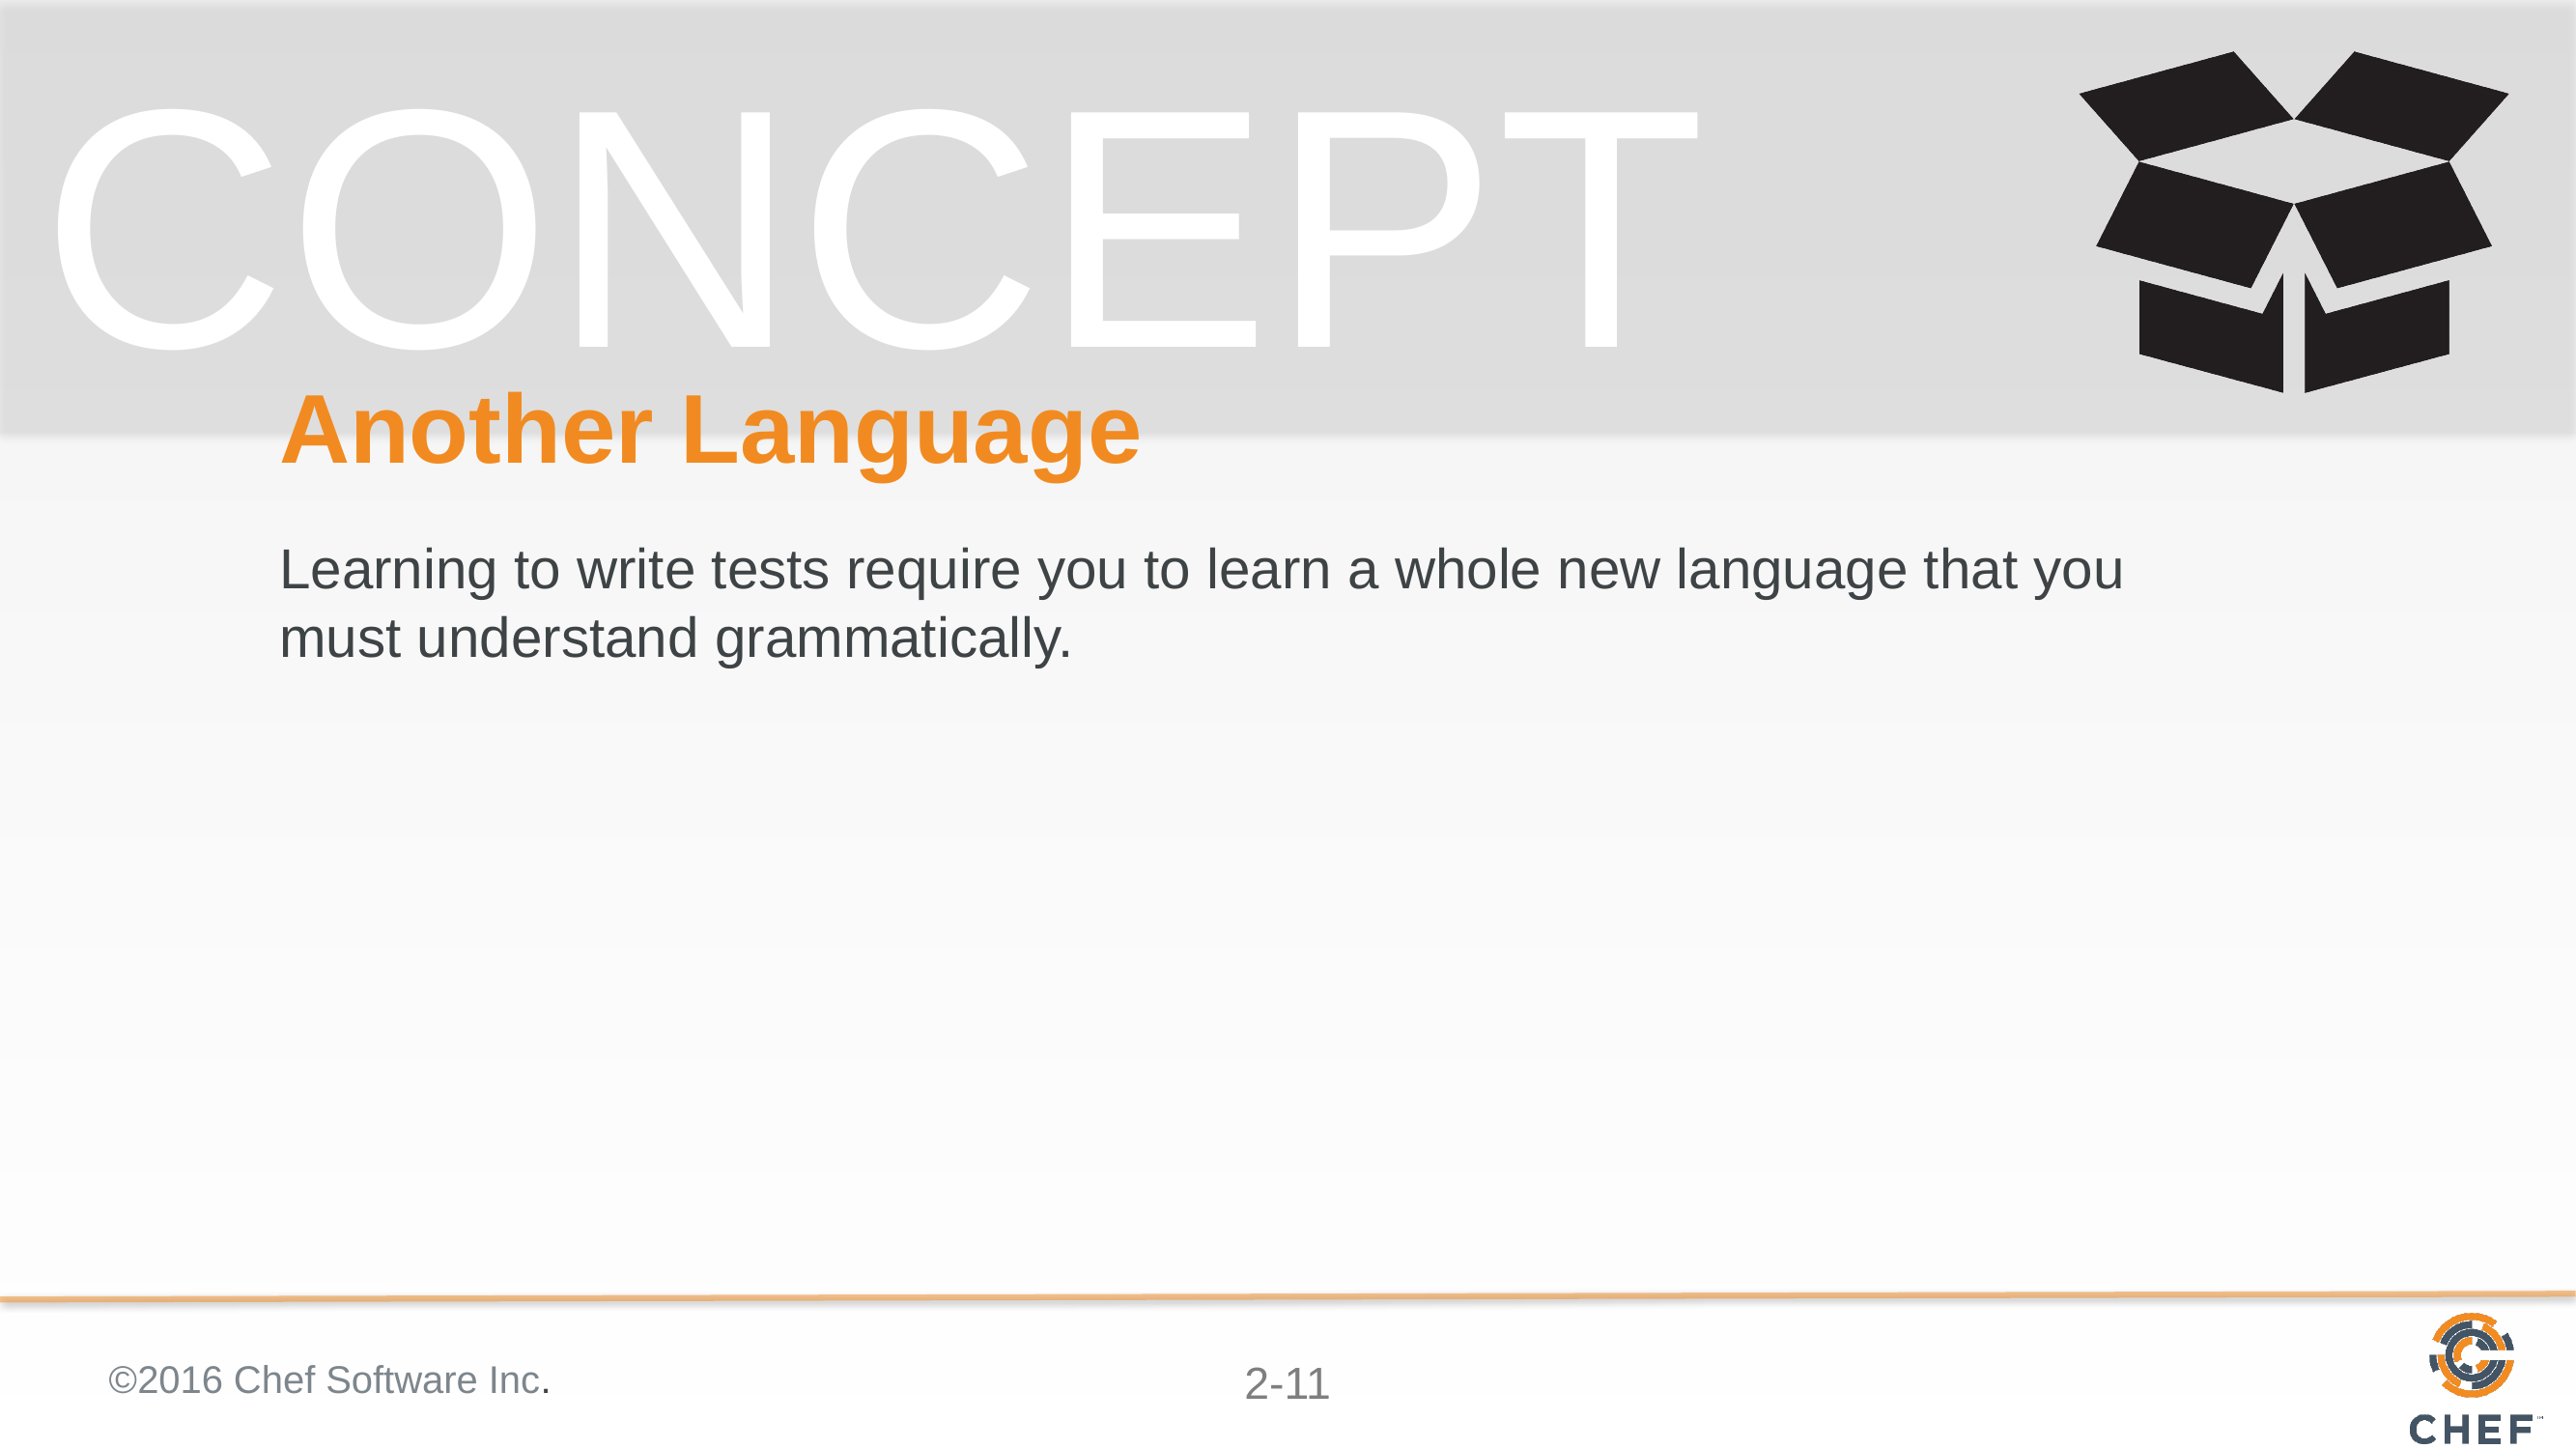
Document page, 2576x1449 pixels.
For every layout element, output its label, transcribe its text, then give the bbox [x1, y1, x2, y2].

subtitle Learning to write tests require you to learn a whole new language that you must understand grammatically. [265, 518, 2217, 1049]
title Another Language [265, 363, 2217, 499]
picture [2079, 51, 2509, 399]
picture [2399, 1297, 2551, 1449]
